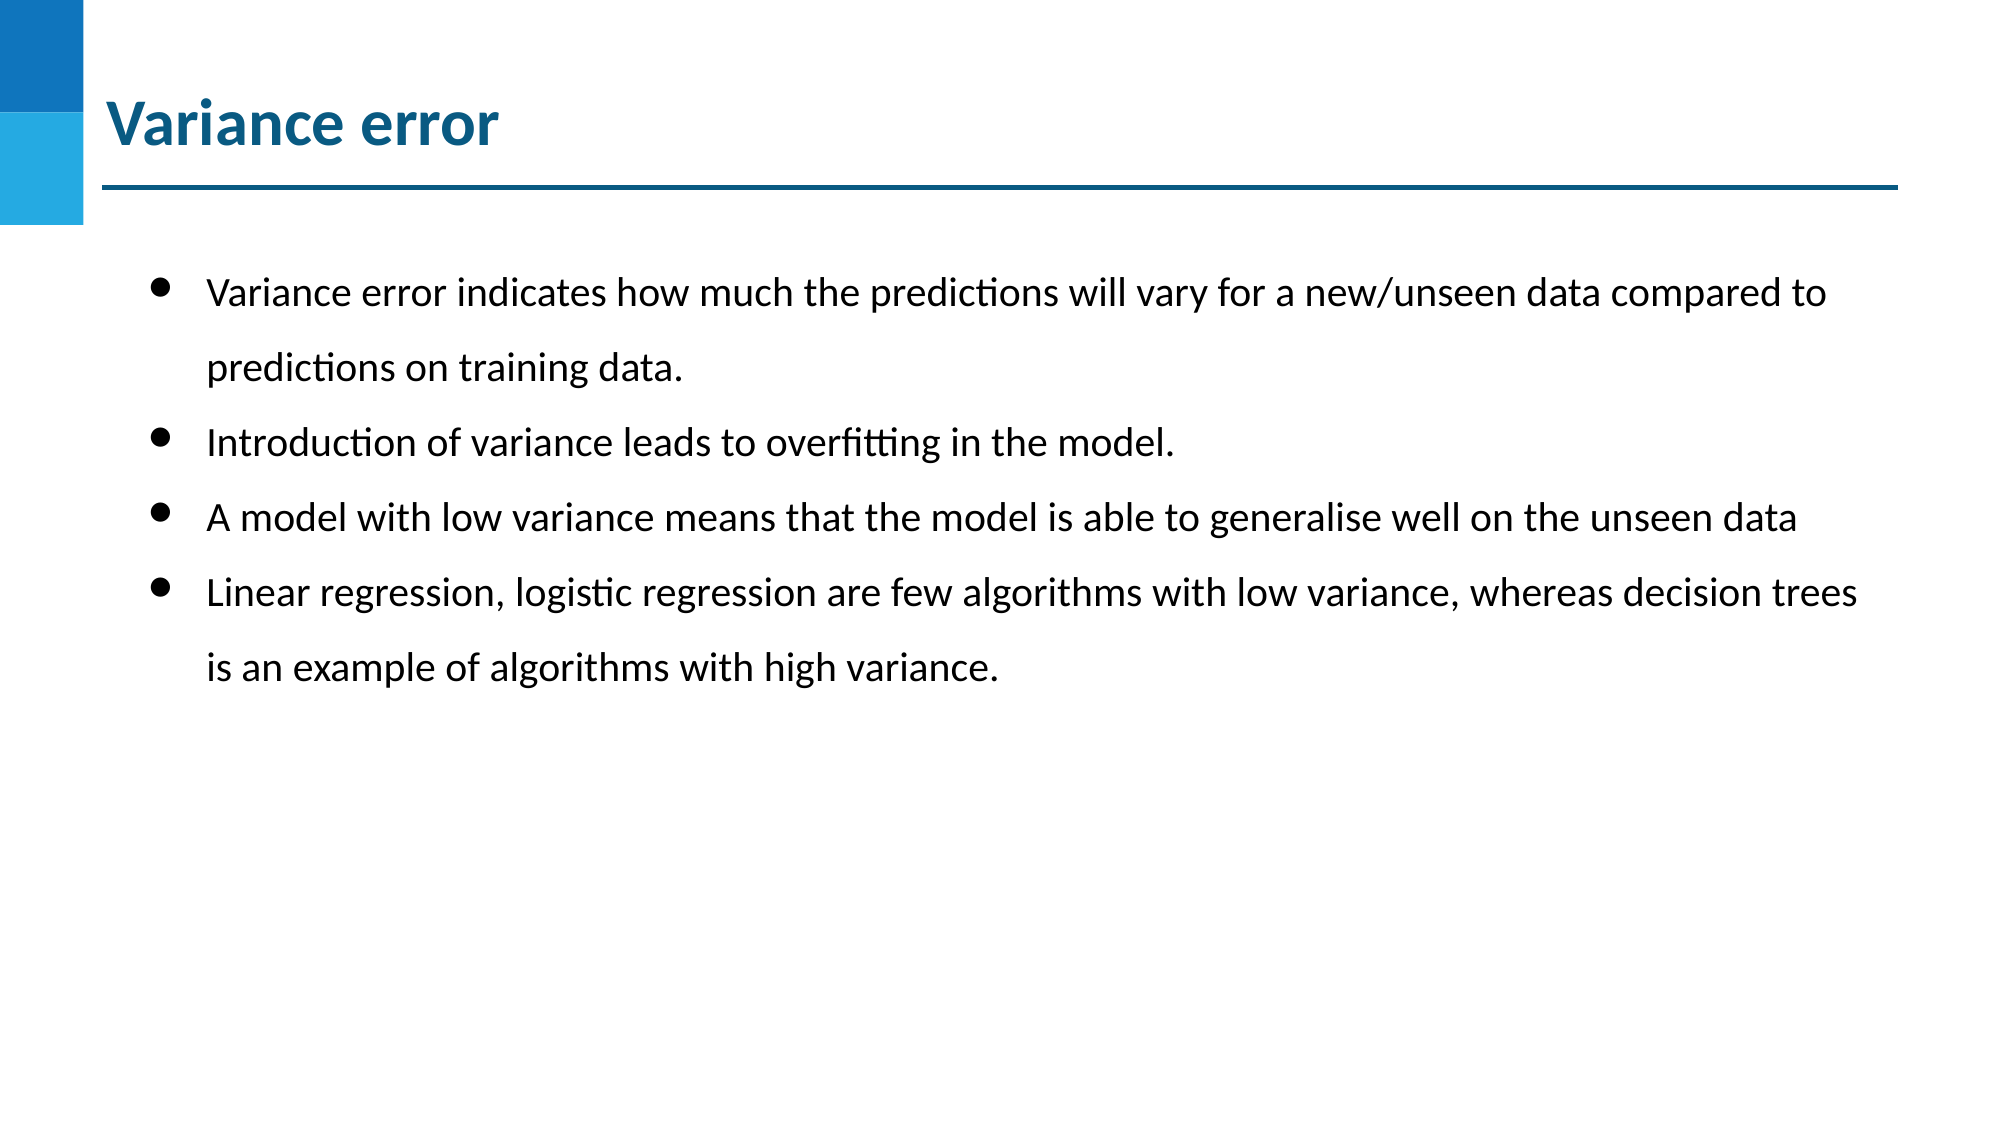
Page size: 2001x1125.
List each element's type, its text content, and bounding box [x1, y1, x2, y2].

text_box Variance error [103, 75, 1947, 201]
text_box Variance error indicates how much the predictions will vary for a new/unseen data compared to predictions on training data. Introduction of variance leads to overfitting in the model. A model with low variance means that the model is able to generalise well on the unseen data Linear regression, logistic regression are few algorithms with low variance, whereas decision trees is an example of algorithms with high variance. [116, 231, 1904, 697]
